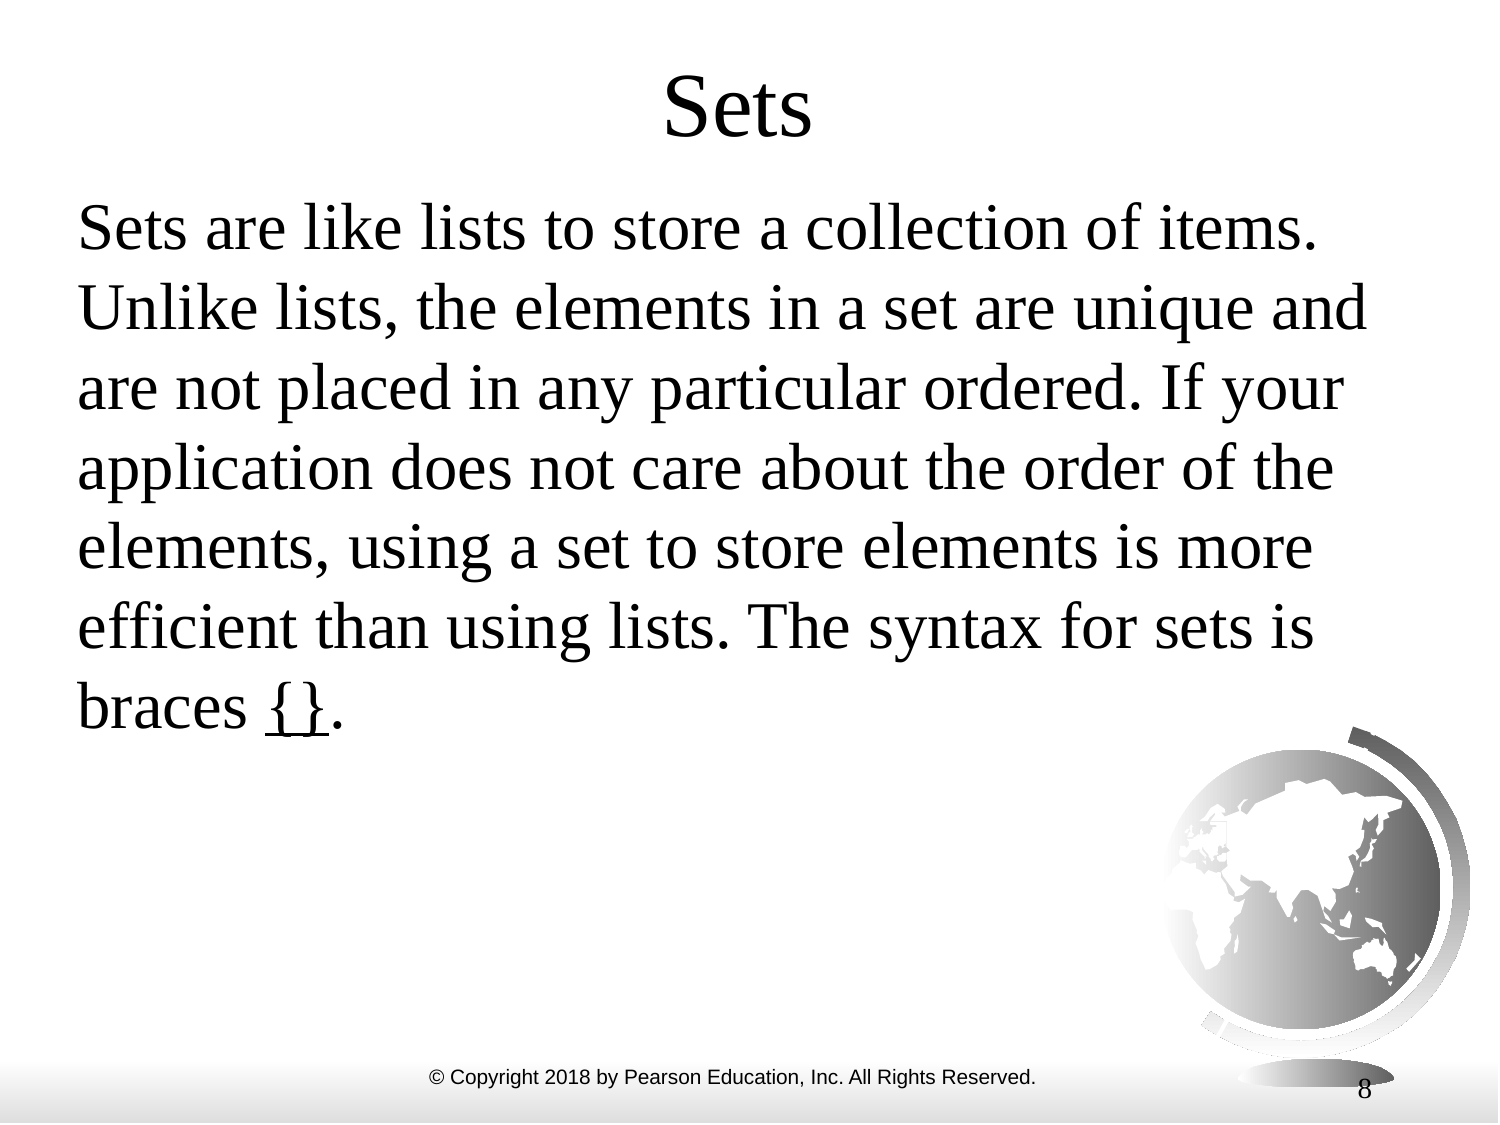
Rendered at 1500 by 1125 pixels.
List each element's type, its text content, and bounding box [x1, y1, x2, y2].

title Sets [99, 50, 1375, 150]
slide_number 8 [1074, 1049, 1388, 1125]
text_box Sets are like lists to store a collection of items. Unlike lists, the elements in a set are unique and are not placed in any particular ordered. If your application does not care about the order of the elements, using a set to store elements is more efficient than using lists. The syntax for sets is braces {}. [62, 174, 1463, 875]
